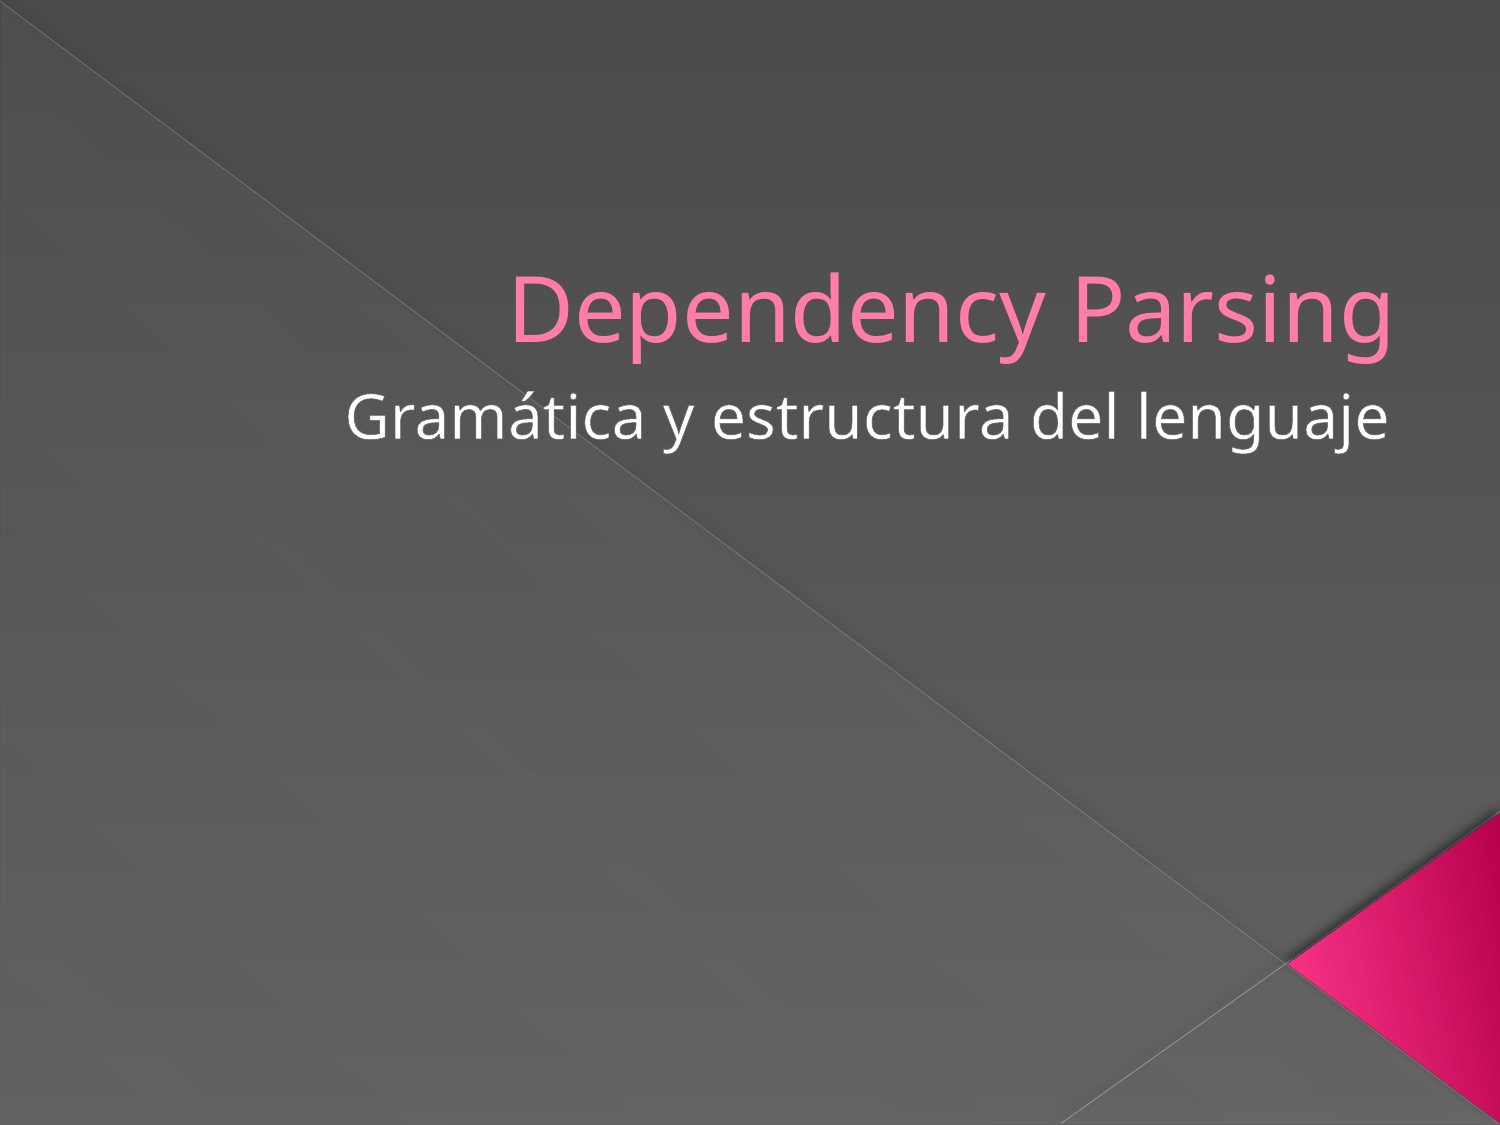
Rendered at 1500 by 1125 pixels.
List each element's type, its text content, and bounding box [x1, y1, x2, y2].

title Dependency Parsing [88, 127, 1412, 369]
subtitle Gramática y estructura del lenguaje [88, 369, 1412, 657]
